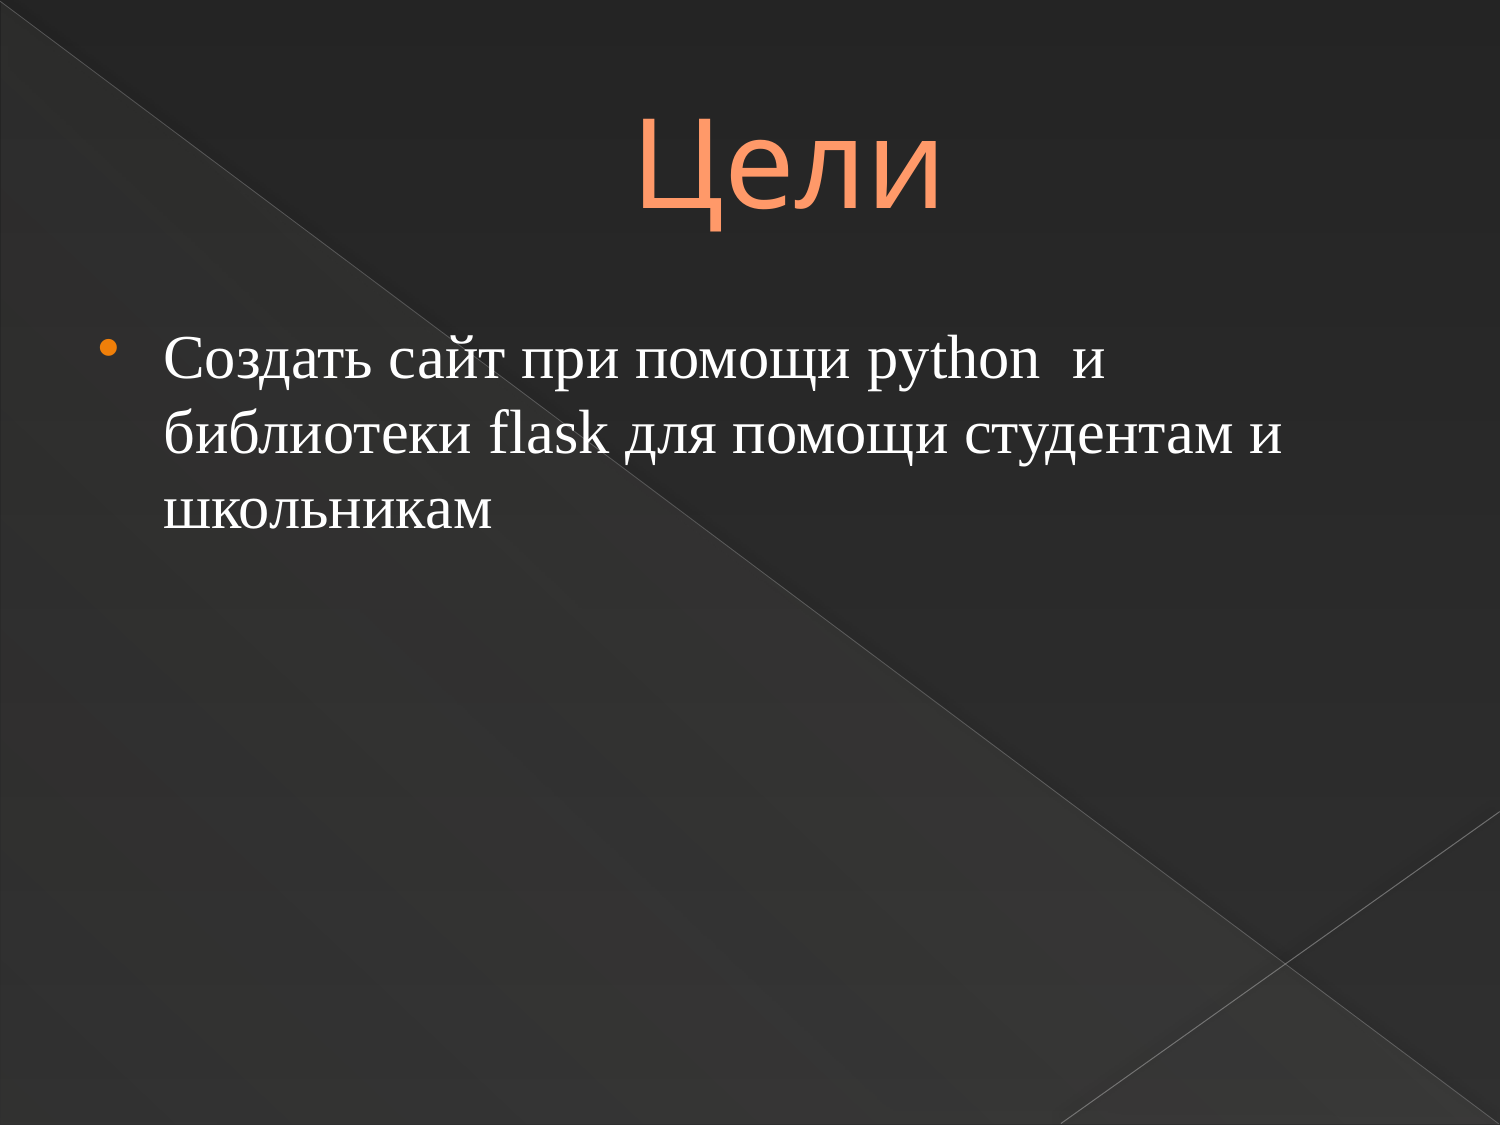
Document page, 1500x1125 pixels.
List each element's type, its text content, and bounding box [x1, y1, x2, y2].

title Цели [75, 43, 1425, 274]
list Создать сайт при помощи python и библиотеки flask для помощи студентам и школьникам [75, 308, 1425, 1059]
